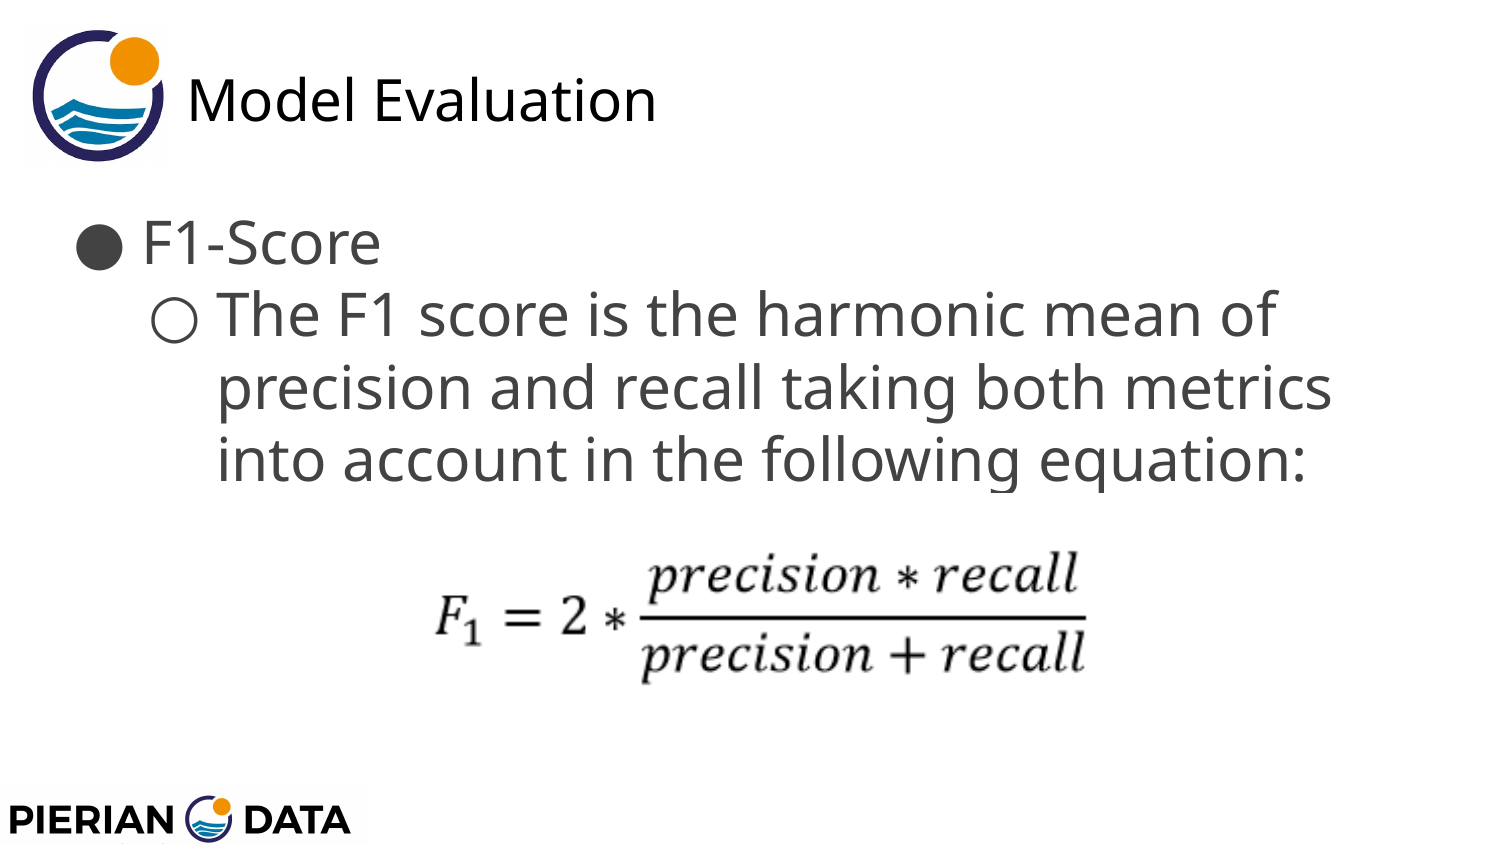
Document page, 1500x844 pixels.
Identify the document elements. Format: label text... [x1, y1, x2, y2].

picture [383, 493, 1143, 750]
list F1-Score The F1 score is the harmonic mean of precision and recall taking both metrics into account in the following equation: [51, 189, 1476, 750]
picture [24, 24, 172, 167]
title Model Evaluation [176, 48, 1449, 143]
picture [0, 787, 368, 844]
